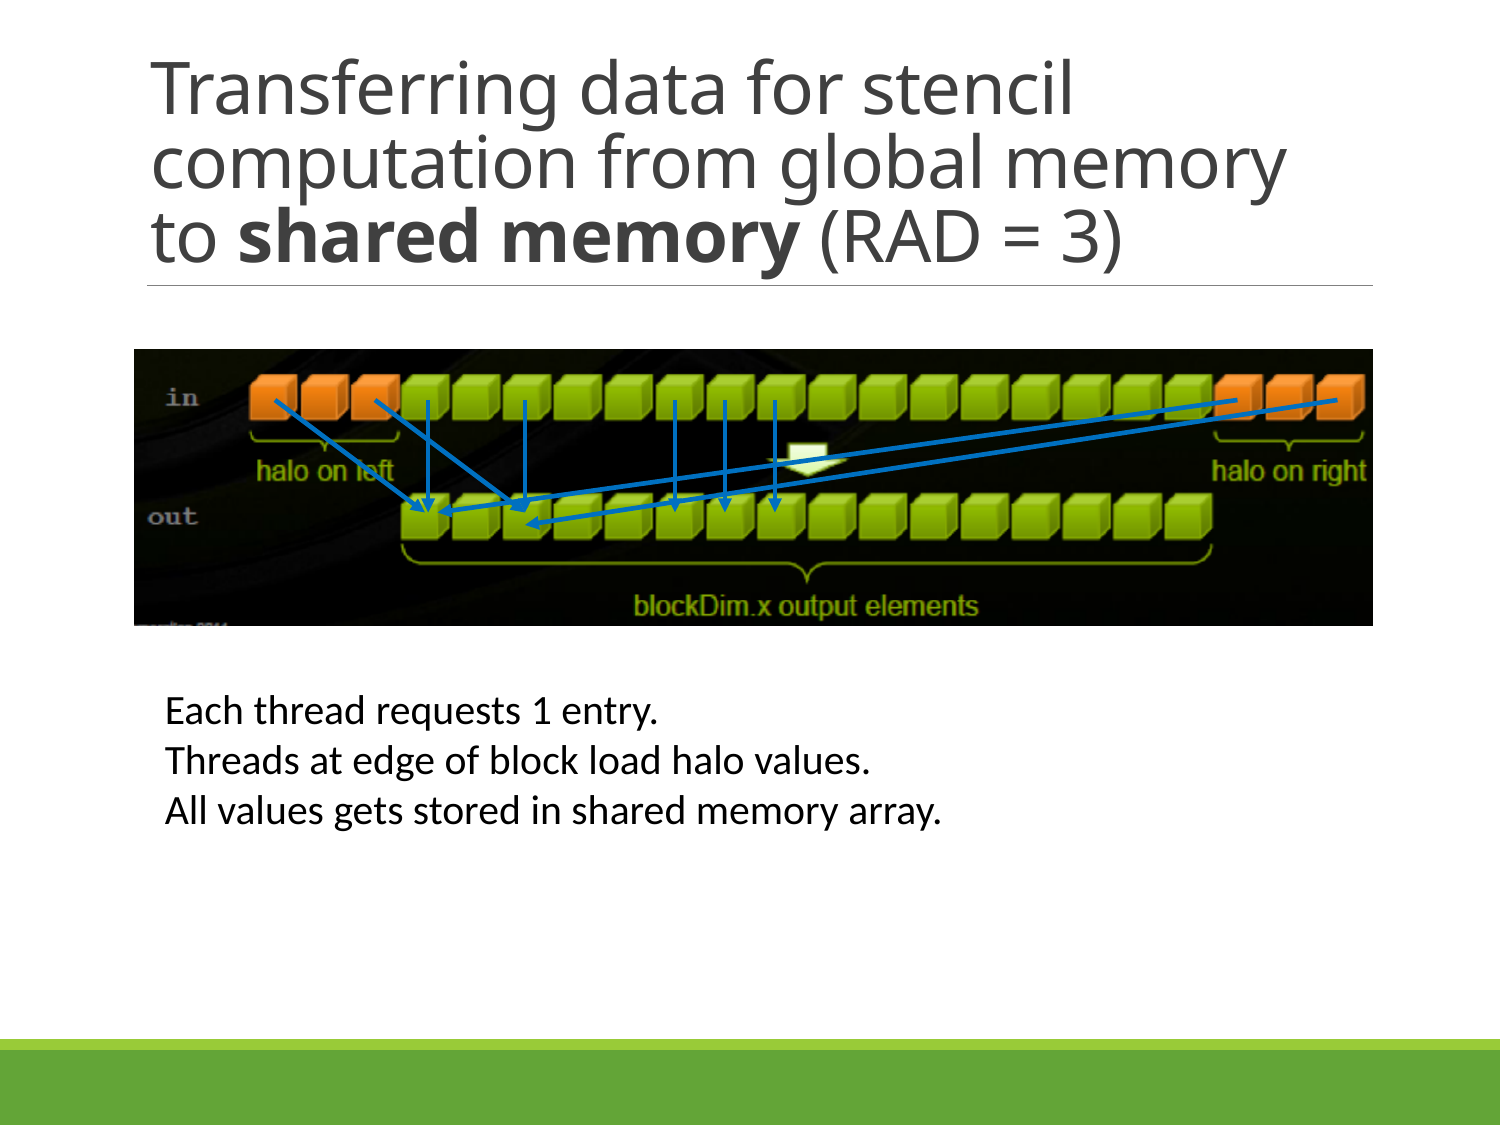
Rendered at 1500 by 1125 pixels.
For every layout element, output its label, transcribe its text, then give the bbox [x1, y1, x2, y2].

text_box Each thread requests 1 entry. Threads at edge of block load halo values. All values gets stored in shared memory array. [150, 675, 1373, 885]
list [134, 349, 1373, 626]
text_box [524, 399, 1338, 526]
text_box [274, 399, 373, 513]
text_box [374, 399, 523, 513]
title Transferring data for stencil computation from global memory to shared memory (RAD = 3) [135, 47, 1373, 285]
